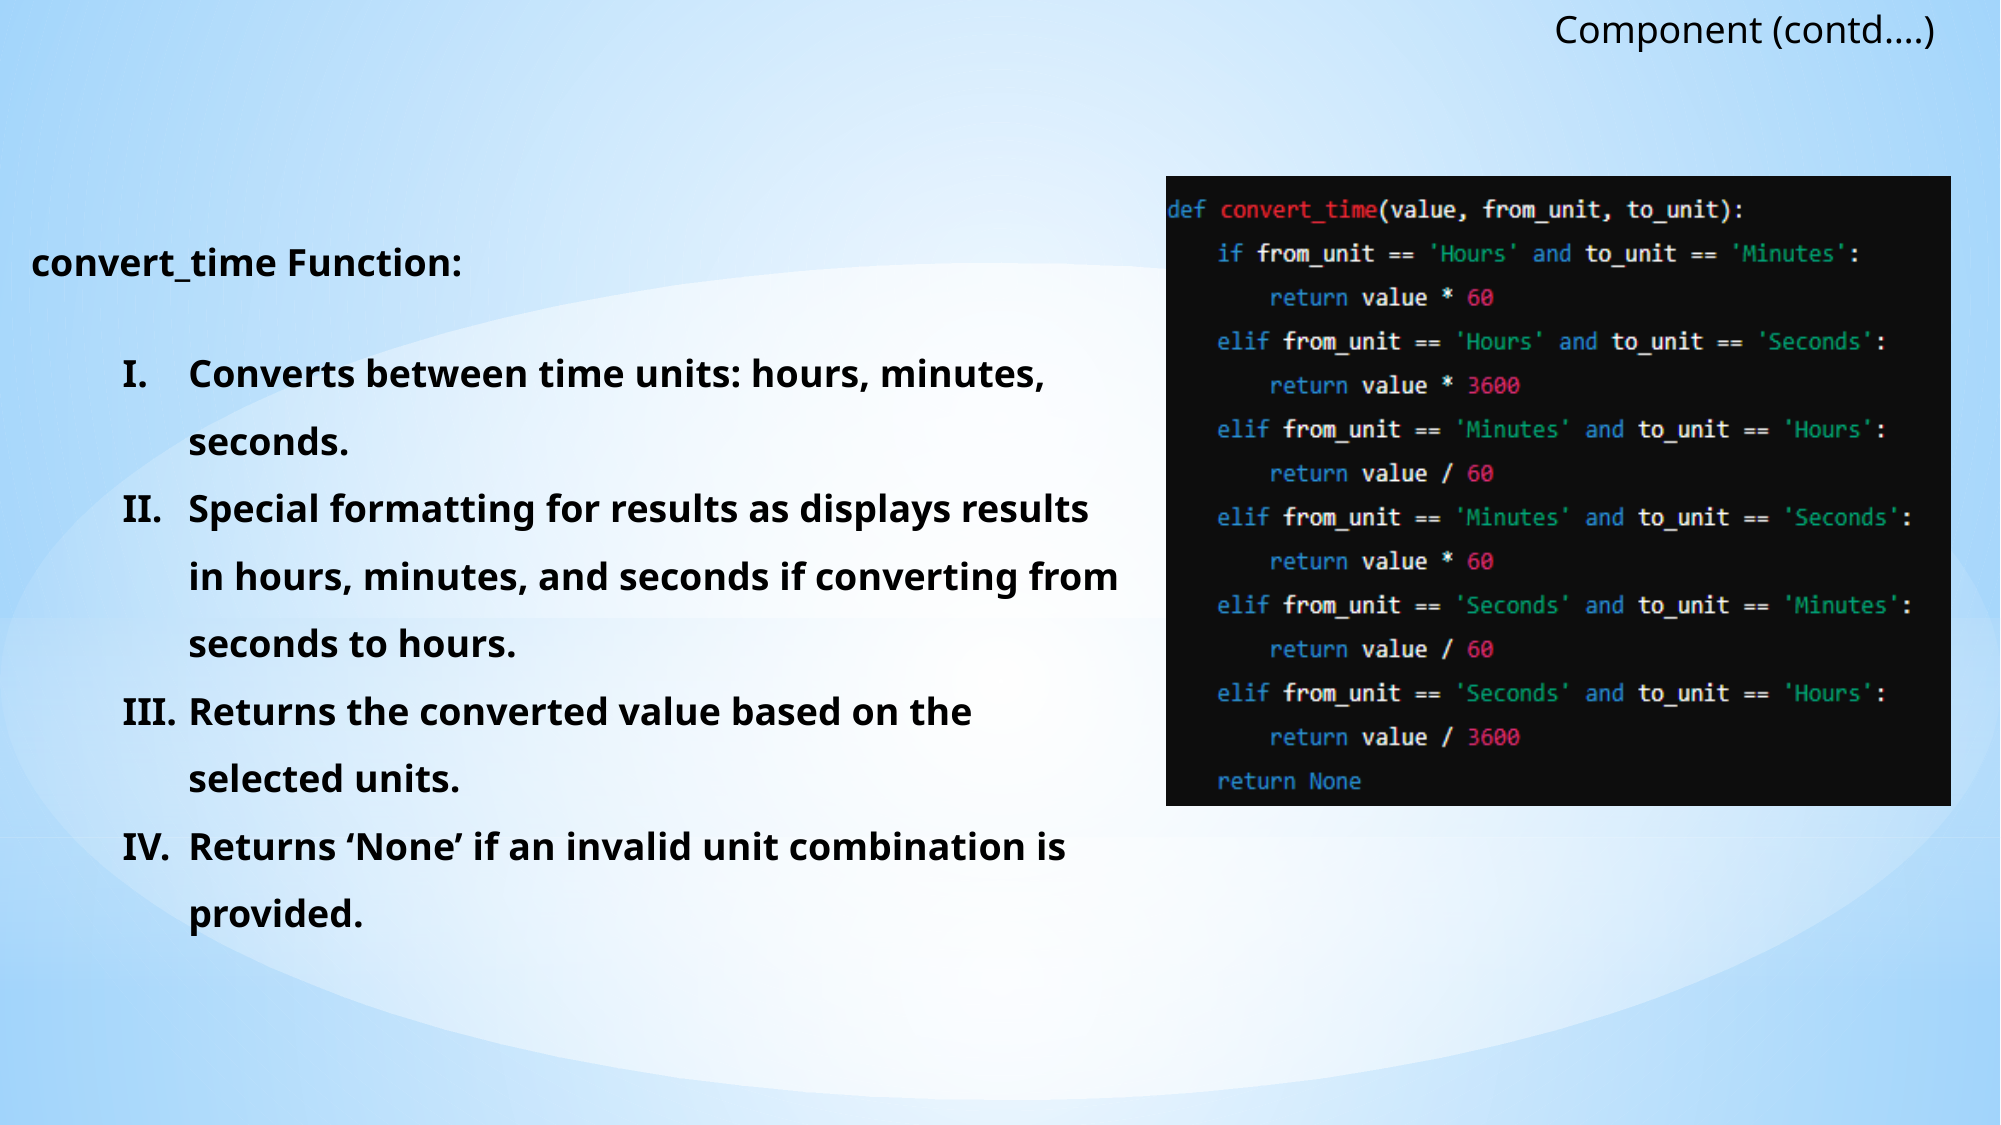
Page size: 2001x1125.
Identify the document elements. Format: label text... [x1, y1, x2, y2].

text_box Converts between time units: hours, minutes, seconds. Special formatting for results as displays results in hours, minutes, and seconds if converting from seconds to hours. Returns the converted value based on the selected units. Returns ‘None’ if an invalid unit combination is provided. [108, 320, 1141, 1011]
text_box Component (contd….) [1539, 0, 2000, 59]
text_box convert_time Function: [16, 231, 625, 292]
picture [1166, 176, 1951, 806]
